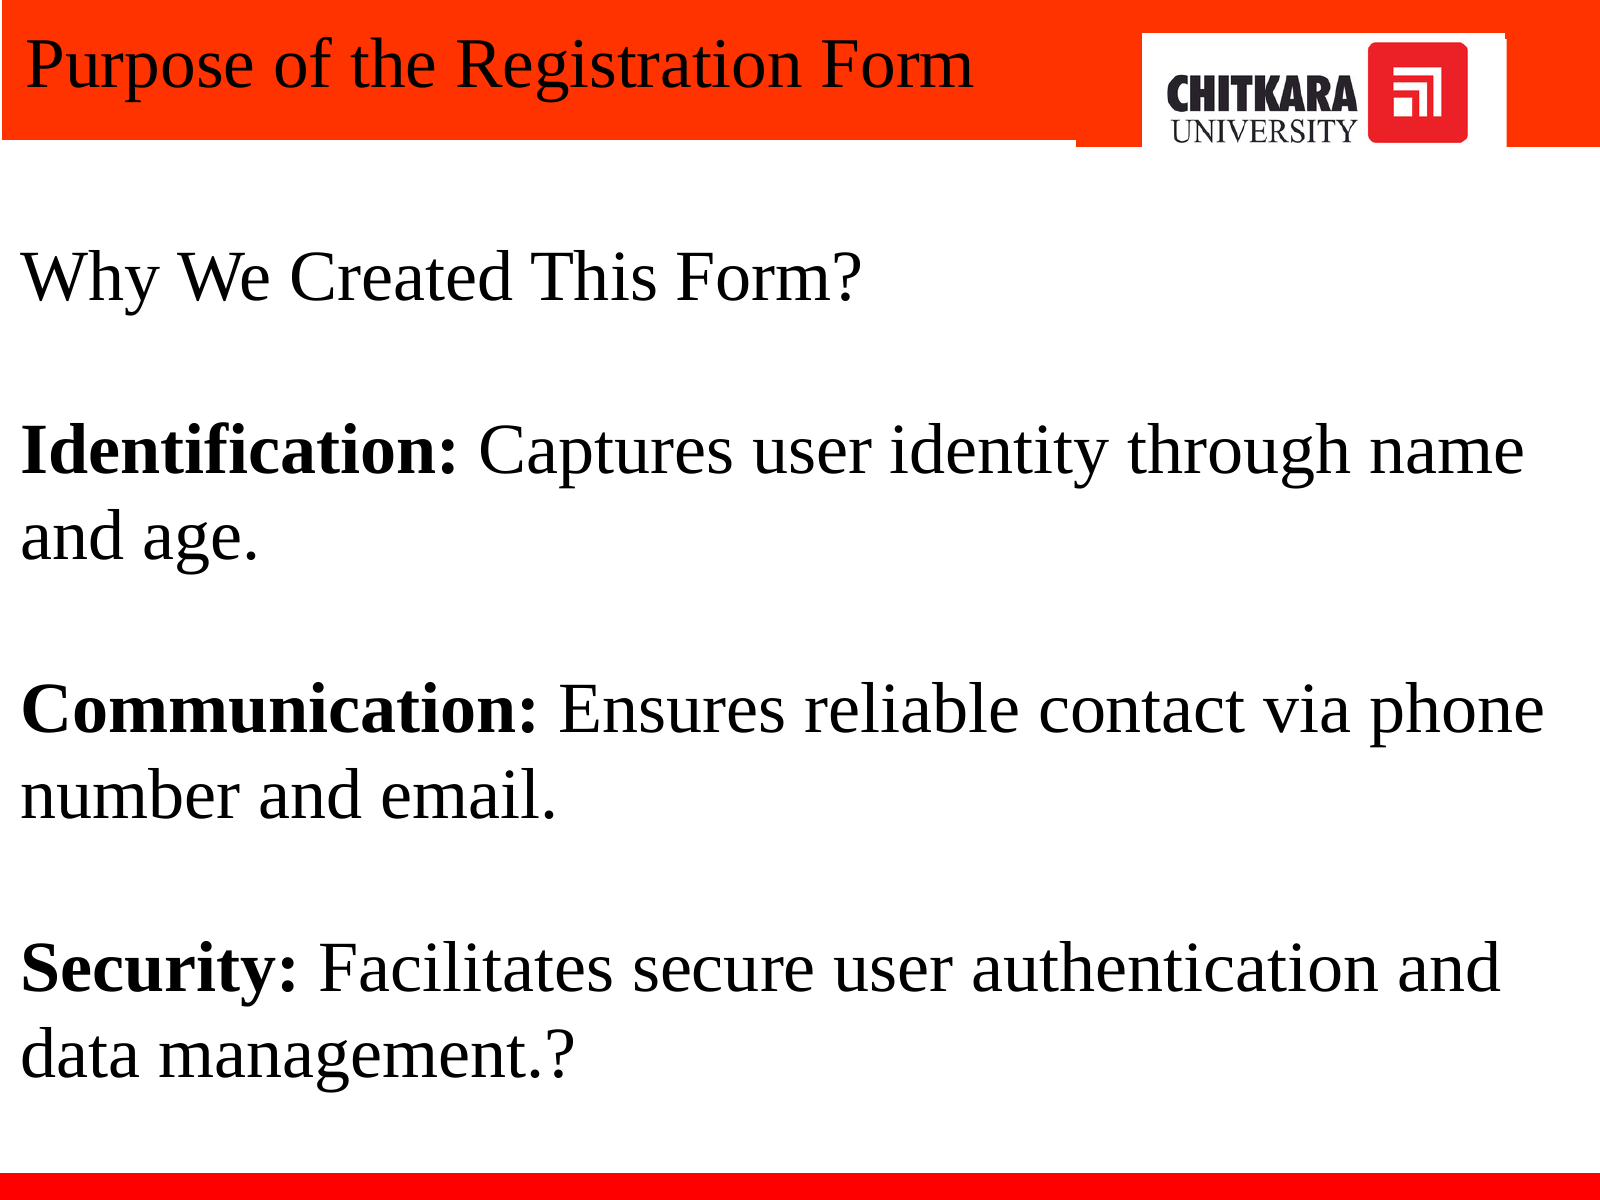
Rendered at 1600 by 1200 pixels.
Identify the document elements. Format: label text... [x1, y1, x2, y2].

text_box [1075, 0, 1600, 147]
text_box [1, 0, 1073, 141]
text_box Why We Created This Form? Identification: Captures user identity through name and age. Communication: Ensures reliable contact via phone number and email. Security: Facilitates secure user authentication and data management.? [20, 228, 1600, 1093]
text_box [1141, 32, 1506, 154]
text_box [0, 1173, 1600, 1200]
